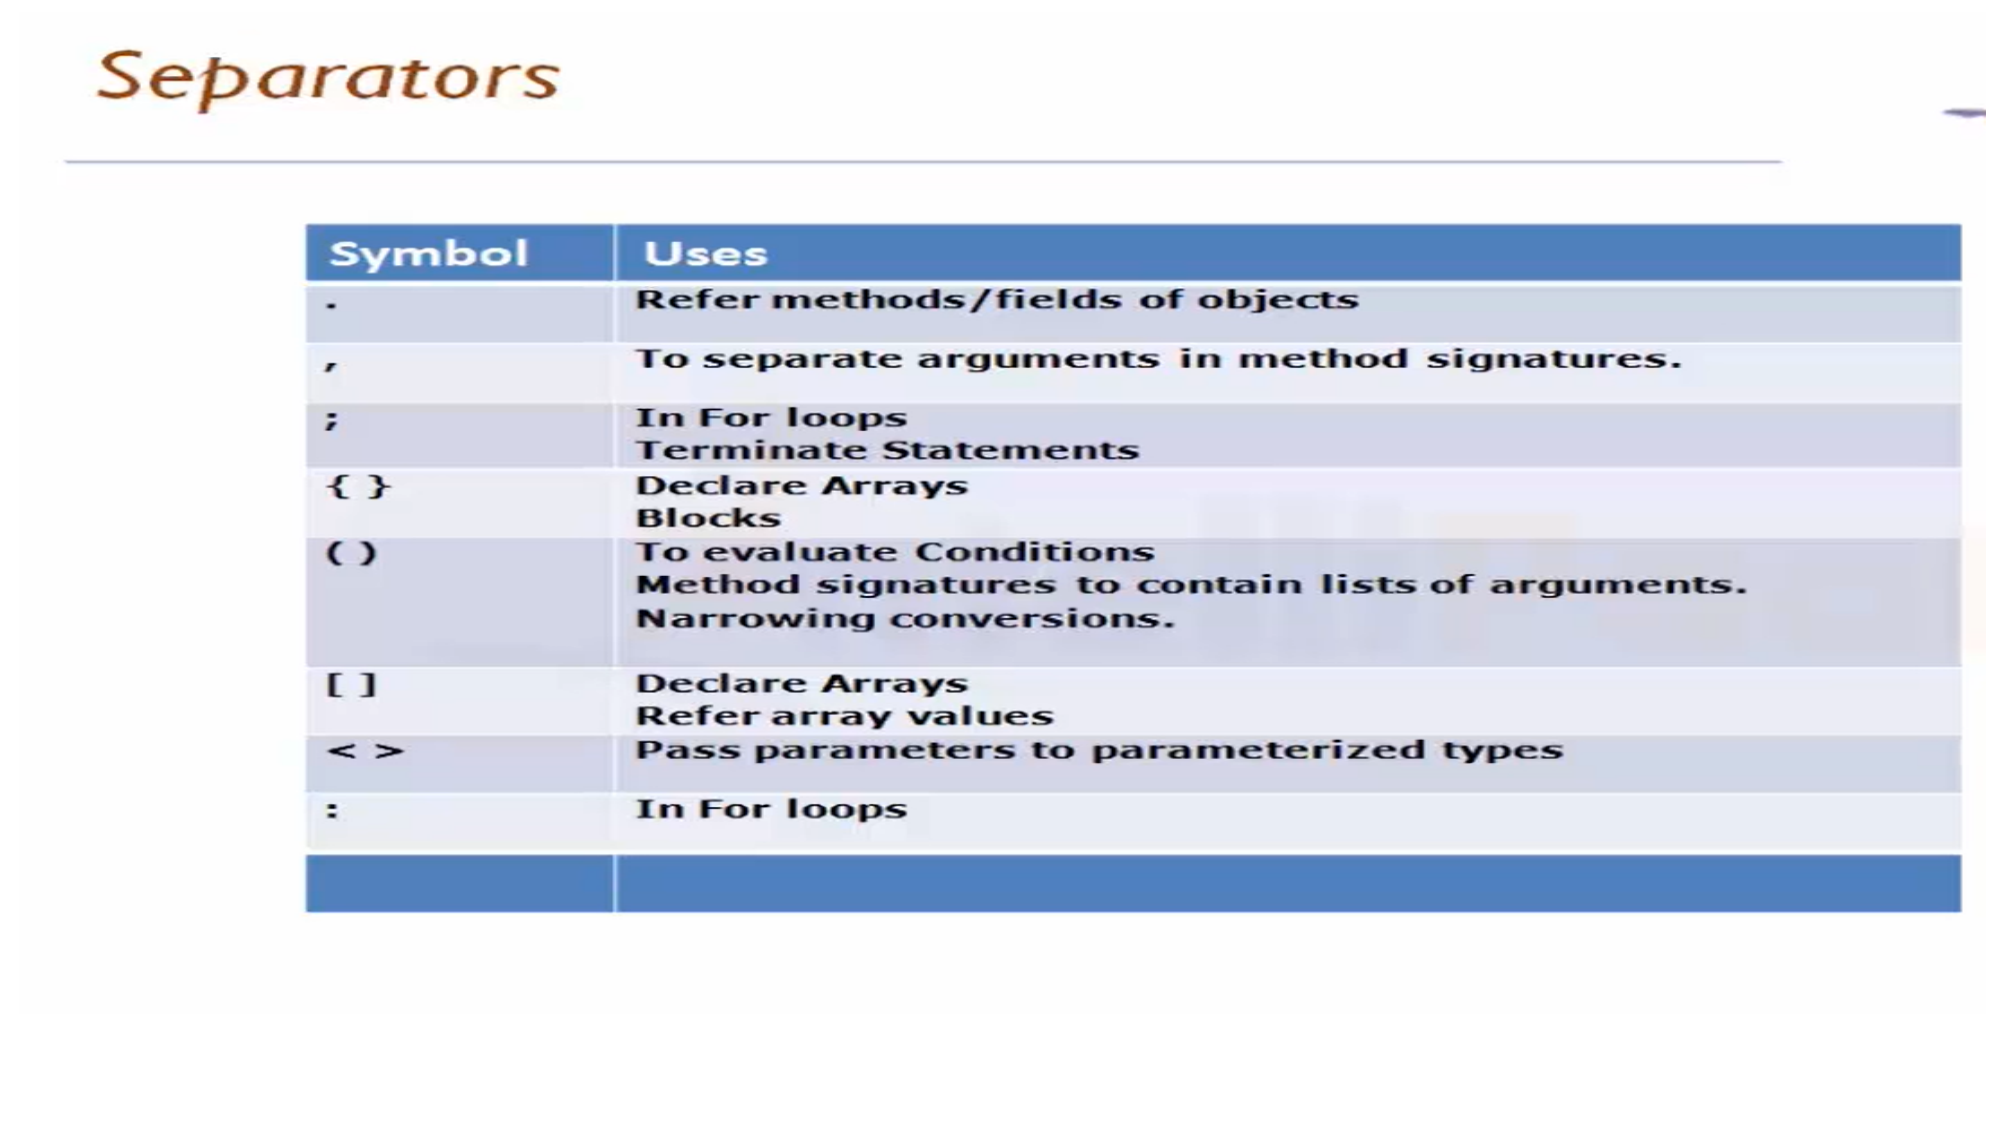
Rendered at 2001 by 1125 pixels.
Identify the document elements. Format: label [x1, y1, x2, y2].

list [19, 12, 1986, 1014]
